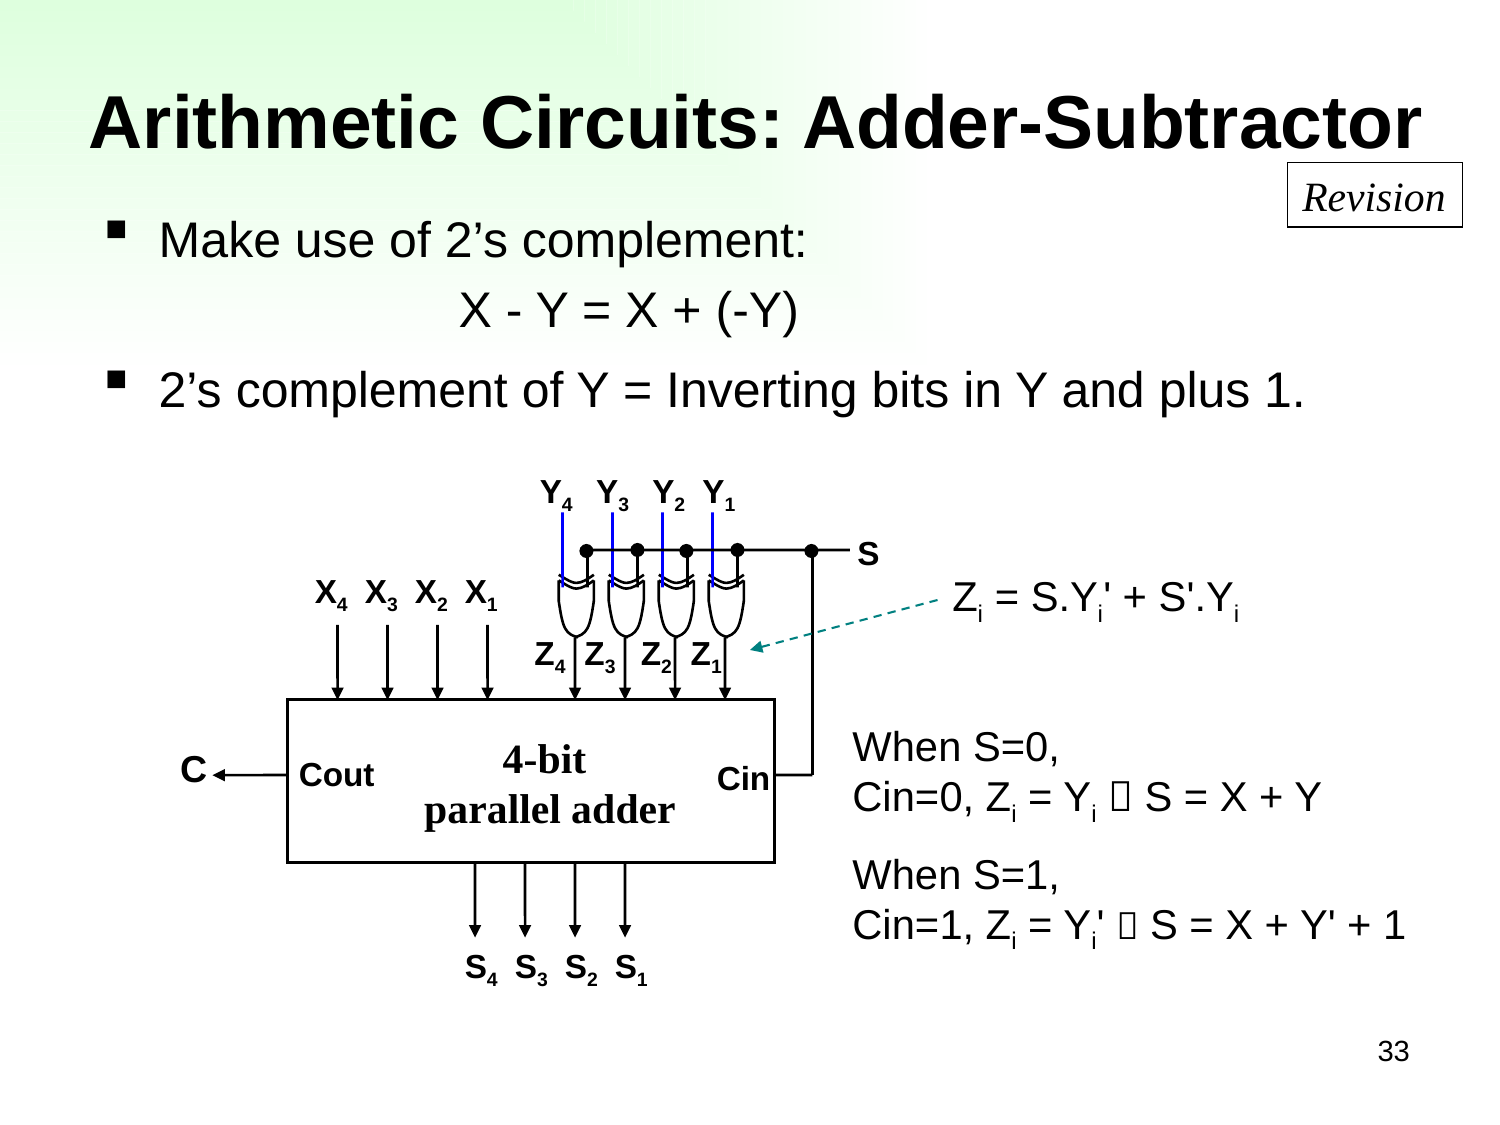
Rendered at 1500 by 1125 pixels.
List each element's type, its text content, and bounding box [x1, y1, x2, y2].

list Make use of 2’s complement: X - Y = X + (-Y) 2’s complement of Y = Inverting bits in Y and plus 1. [87, 199, 1338, 451]
text_box When S=0, Cin=0, Zi = Yi  S = X + Y When S=1, Cin=1, Zi = Yi'  S = X + Y' + 1 [904, 712, 1450, 962]
slide_number 33 [1074, 1024, 1426, 1103]
text_box Revision [1287, 162, 1463, 228]
title Arithmetic Circuits: Adder-Subtractor [62, 24, 1451, 213]
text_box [162, 462, 901, 993]
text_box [749, 562, 1288, 651]
